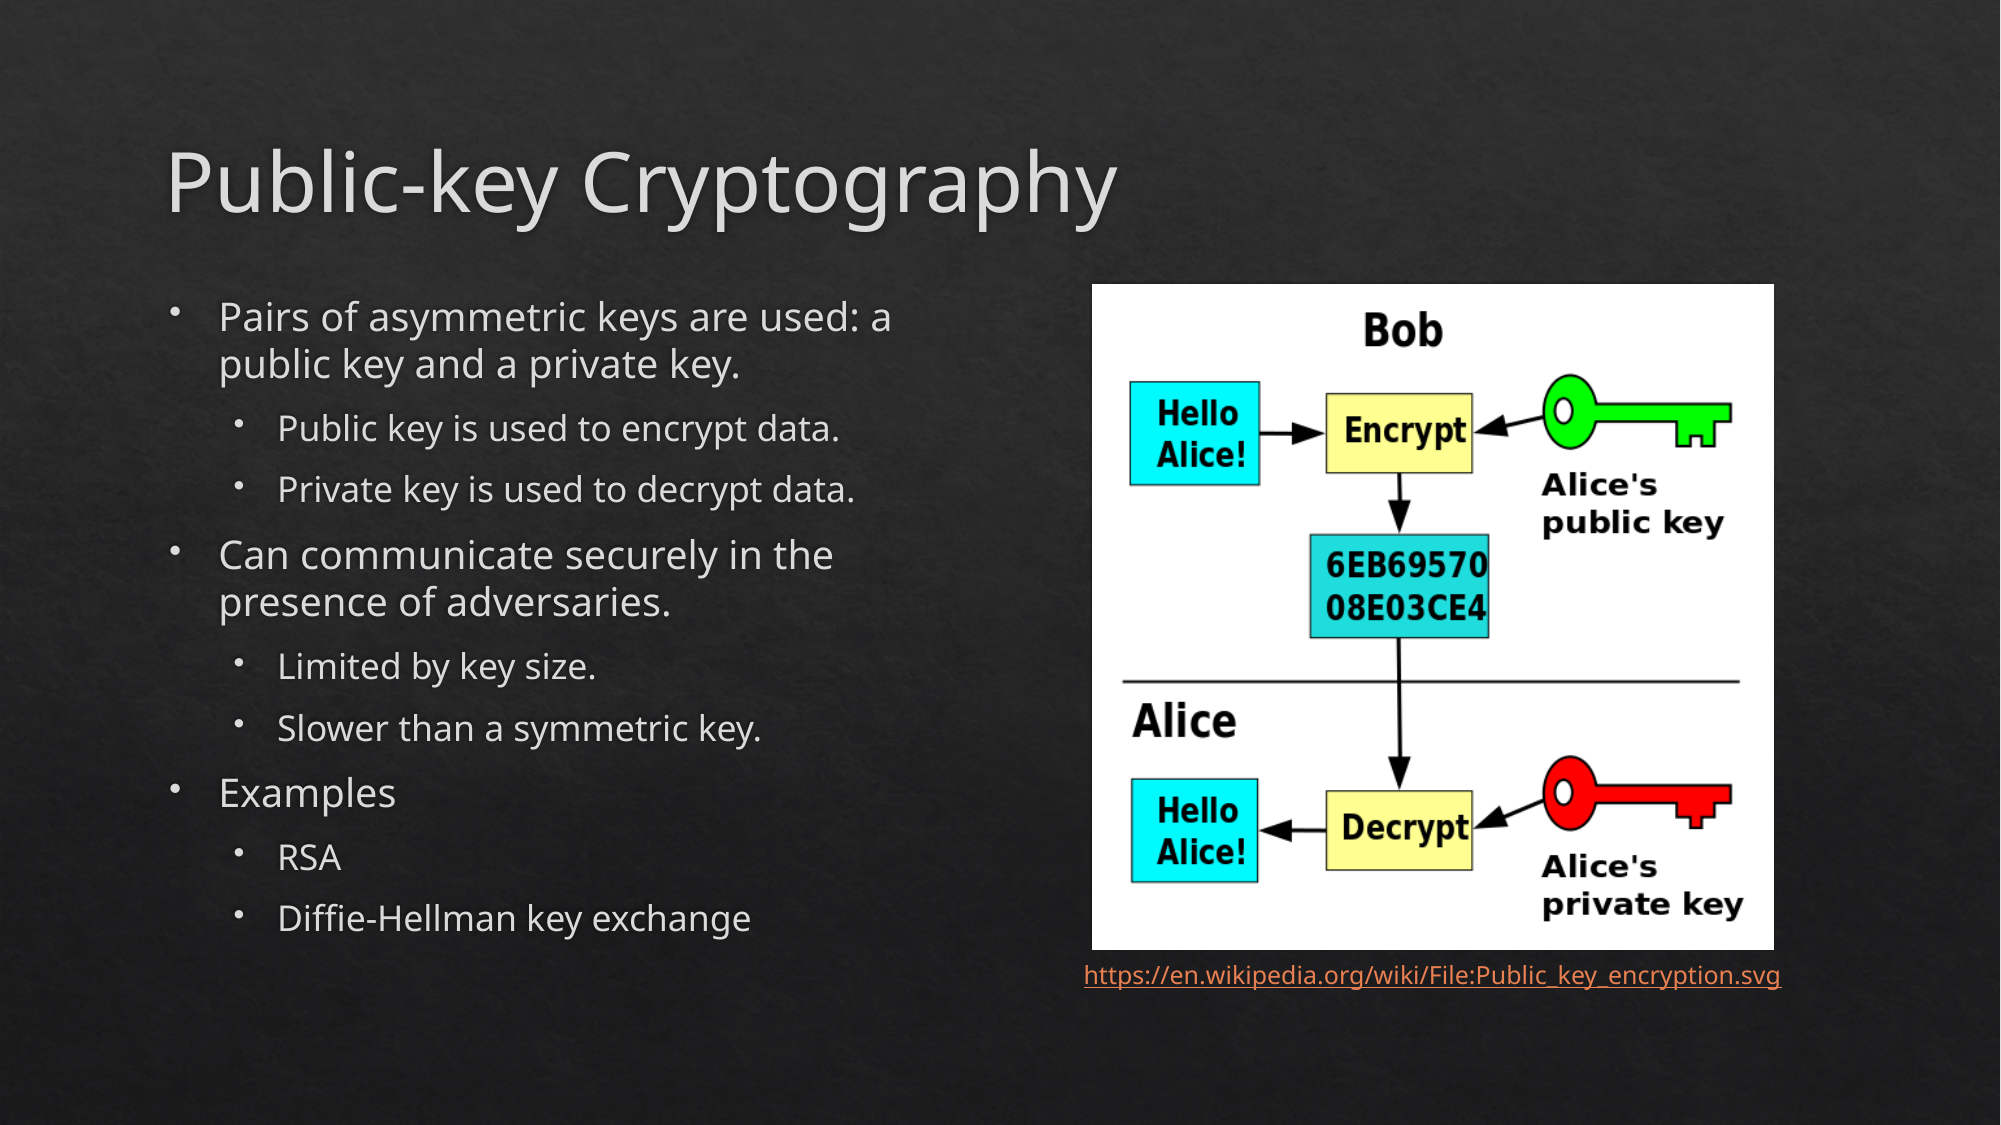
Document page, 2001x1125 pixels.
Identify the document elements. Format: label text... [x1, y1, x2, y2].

list Pairs of asymmetric keys are used: a public key and a private key. Public key is used to encrypt data. Private key is used to decrypt data. Can communicate securely in the presence of adversaries. Limited by key size. Slower than a symmetric key. Examples RSA Diffie-Hellman key exchange [149, 284, 980, 950]
text_box https://en.wikipedia.org/wiki/File:Public_key_encryption.svg [1068, 952, 1797, 1001]
title Public-key Cryptography [149, 99, 1849, 260]
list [1091, 283, 1774, 951]
